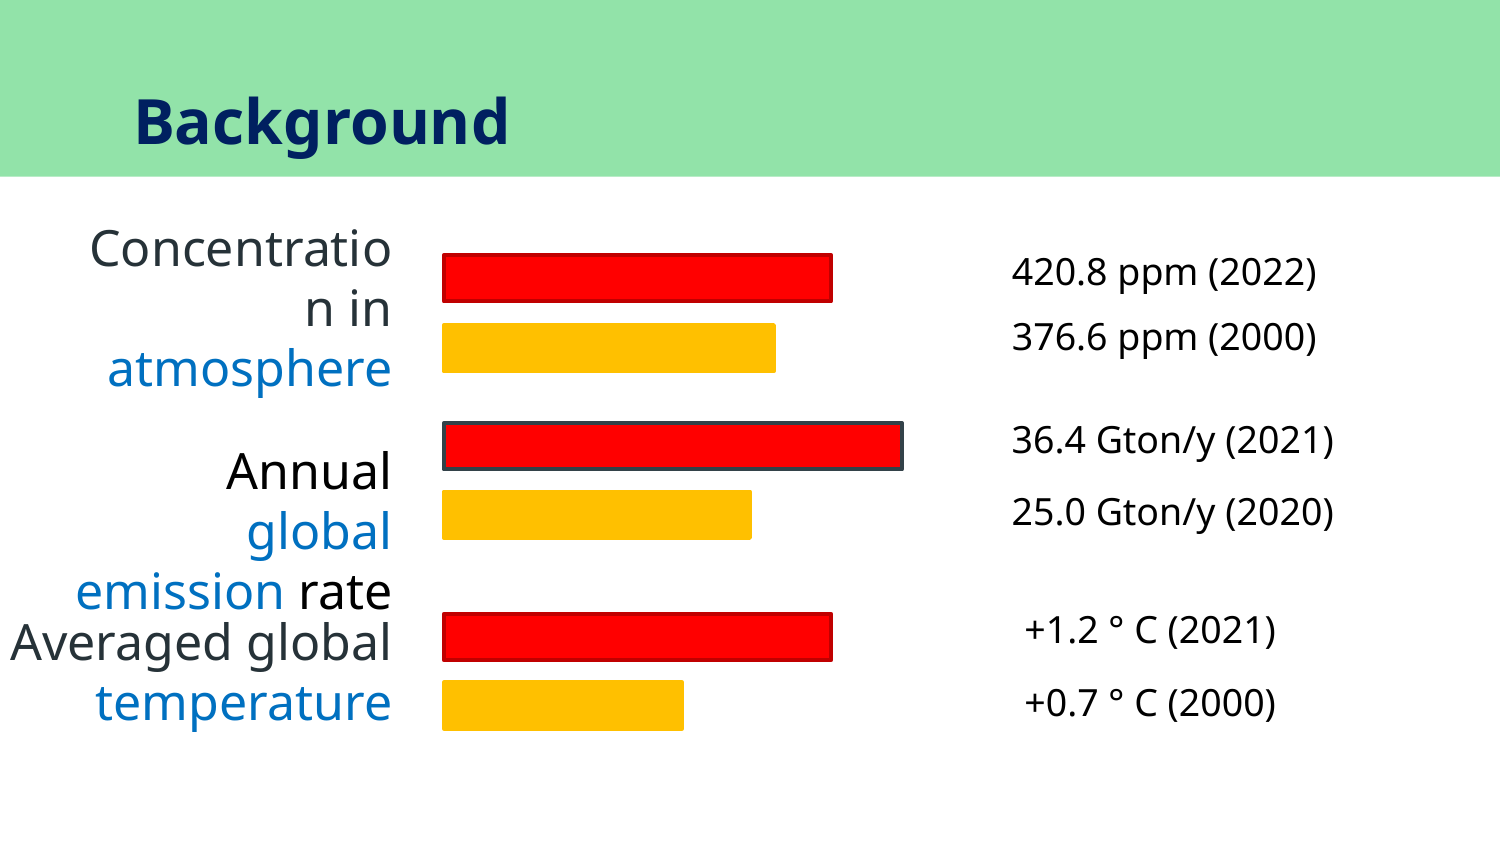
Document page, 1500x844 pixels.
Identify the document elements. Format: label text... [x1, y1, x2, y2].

text_box [442, 612, 833, 662]
text_box 36.4 Gton/y (2021) [996, 408, 1350, 469]
text_box [442, 490, 752, 540]
text_box +0.7 ° C (2000) [1009, 671, 1292, 732]
text_box 376.6 ppm (2000) [997, 305, 1332, 366]
text_box [442, 323, 776, 373]
text_box +1.2 ° C (2021) [1009, 598, 1292, 659]
text_box 420.8 ppm (2022) [997, 240, 1332, 301]
text_box Annual global emission rate [57, 431, 408, 620]
text_box 25.0 Gton/y (2020) [996, 480, 1350, 541]
text_box [442, 421, 904, 471]
title Background [118, 72, 1382, 167]
text_box [442, 680, 684, 731]
subtitle Concentration in atmosphere [71, 240, 408, 373]
text_box [442, 253, 833, 303]
text_box Averaged global temperature [0, 620, 408, 720]
